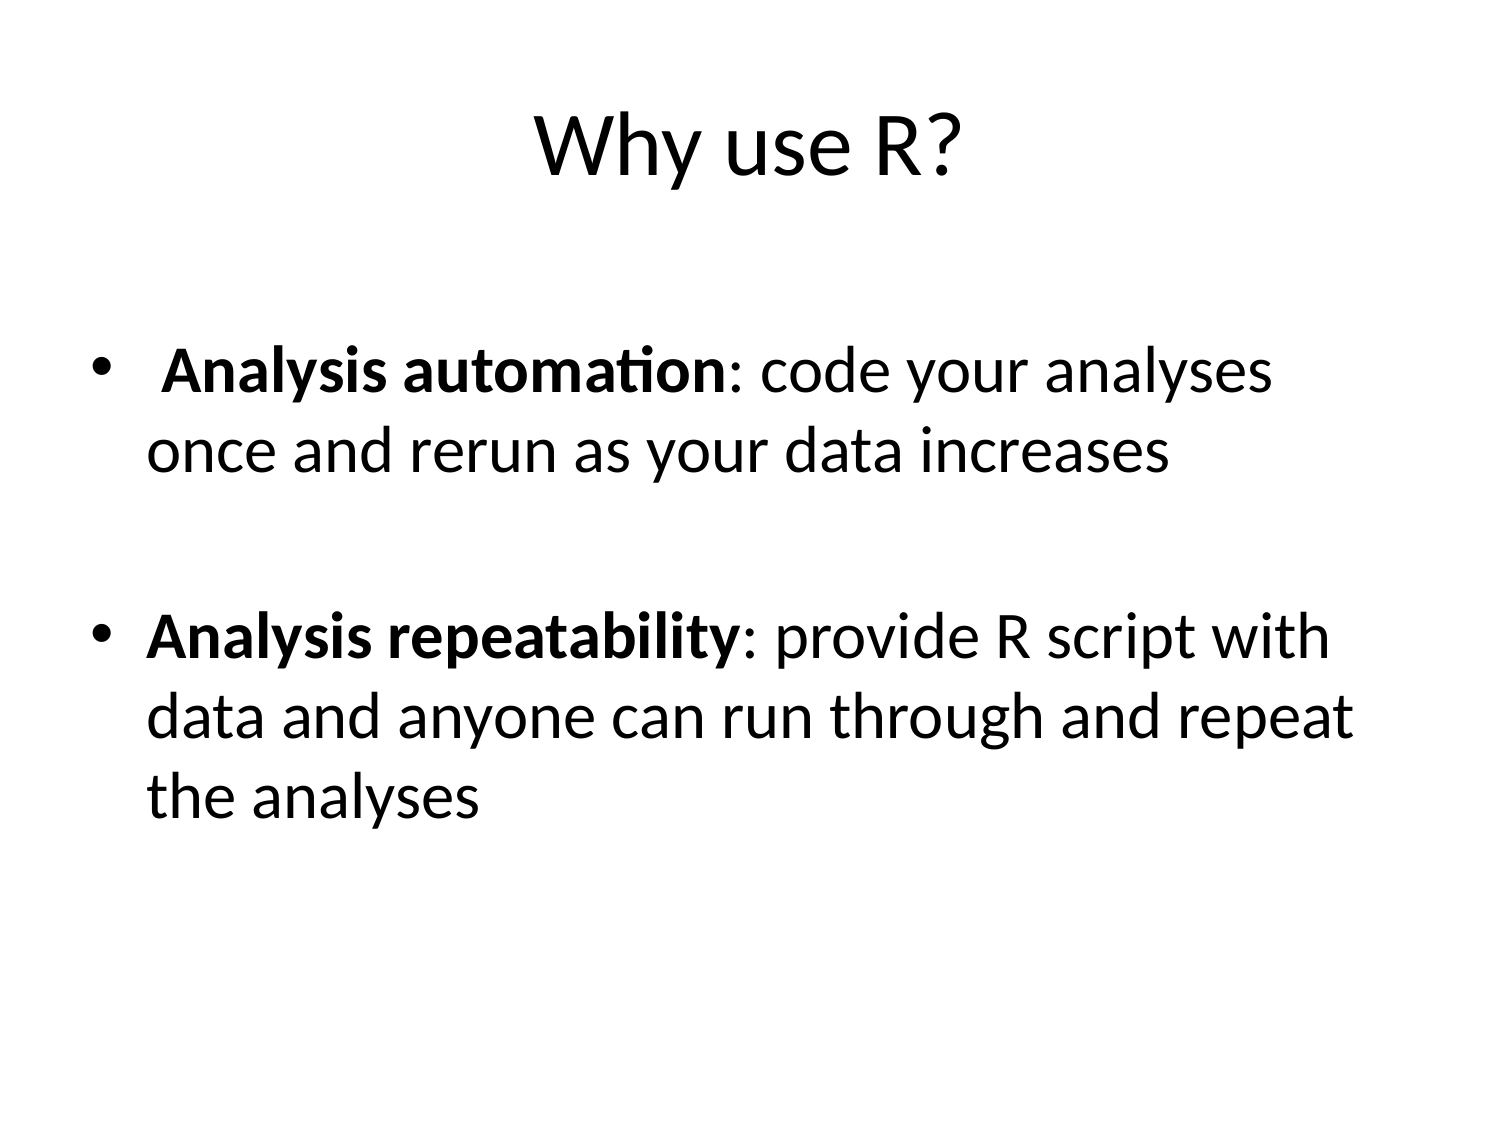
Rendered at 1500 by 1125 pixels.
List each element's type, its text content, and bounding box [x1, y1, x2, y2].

list Analysis automation: code your analyses once and rerun as your data increases Analysis repeatability: provide R script with data and anyone can run through and repeat the analyses [75, 224, 1425, 968]
title Why use R? [75, 45, 1425, 224]
